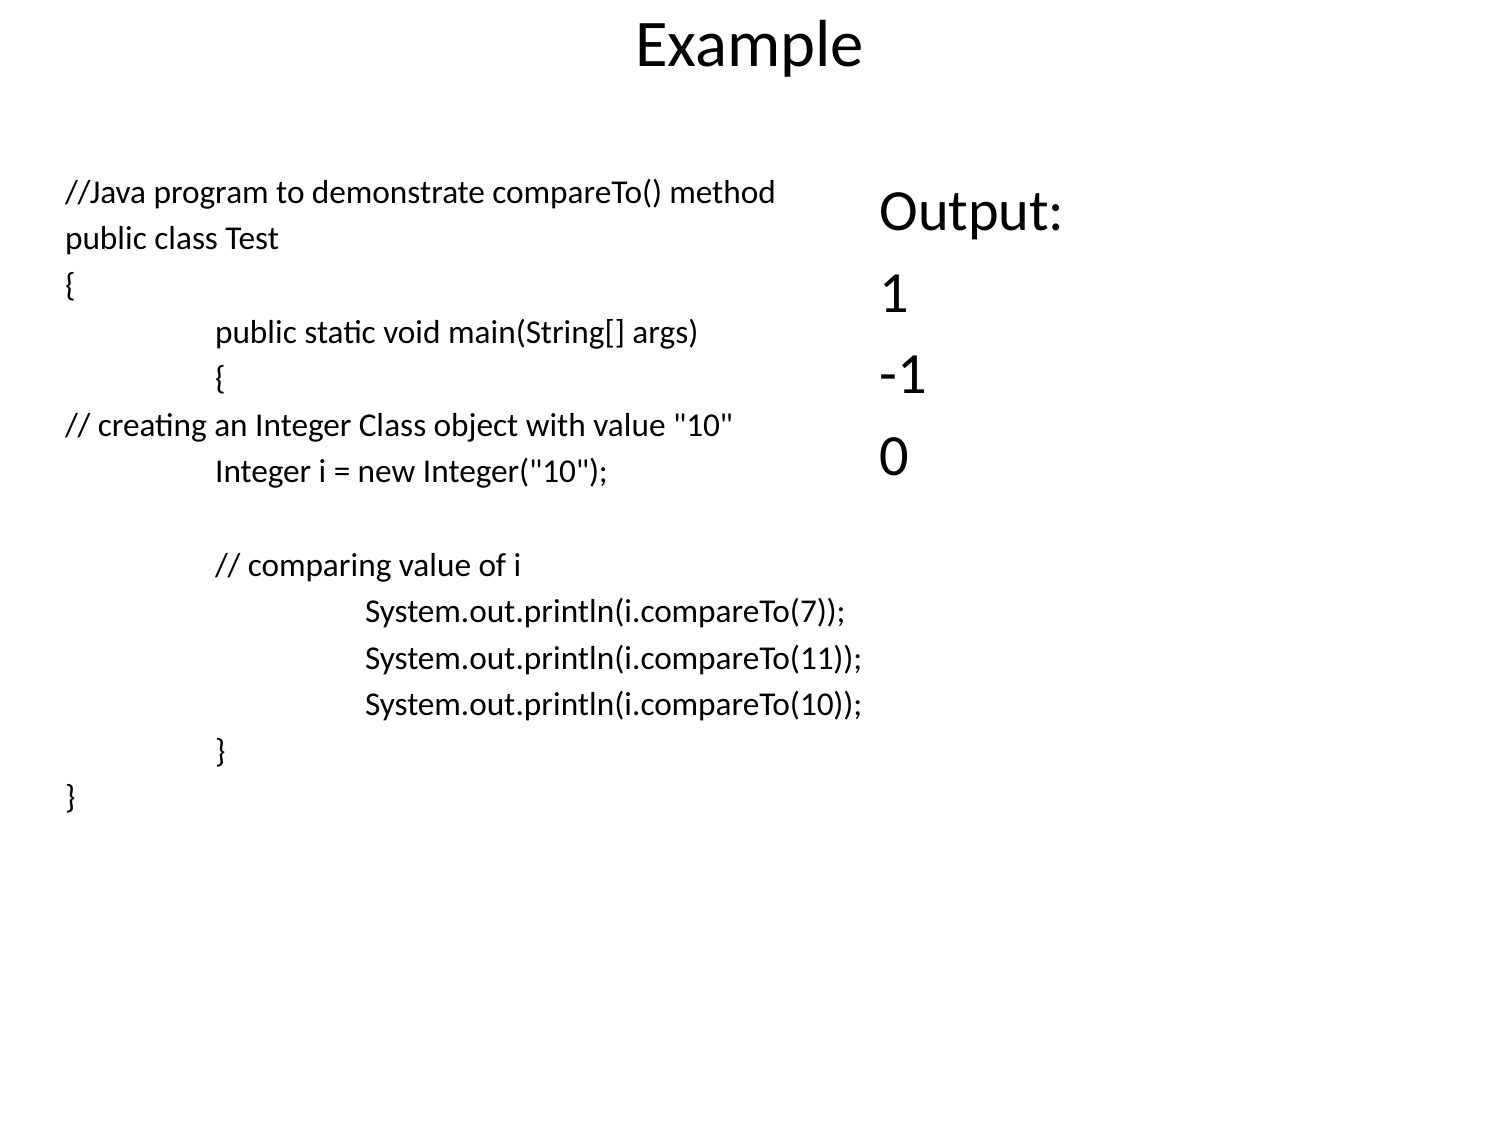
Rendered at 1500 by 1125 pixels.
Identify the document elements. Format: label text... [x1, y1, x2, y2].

list //Java program to demonstrate compareTo() method public class Test { public static void main(String[] args) { // creating an Integer Class object with value "10" Integer i = new Integer("10"); // comparing value of i System.out.println(i.compareTo(7)); System.out.println(i.compareTo(11)); System.out.println(i.compareTo(10)); } } [50, 162, 888, 905]
title Example [75, 0, 1425, 80]
list Output: 1 -1 0 [864, 164, 1428, 908]
